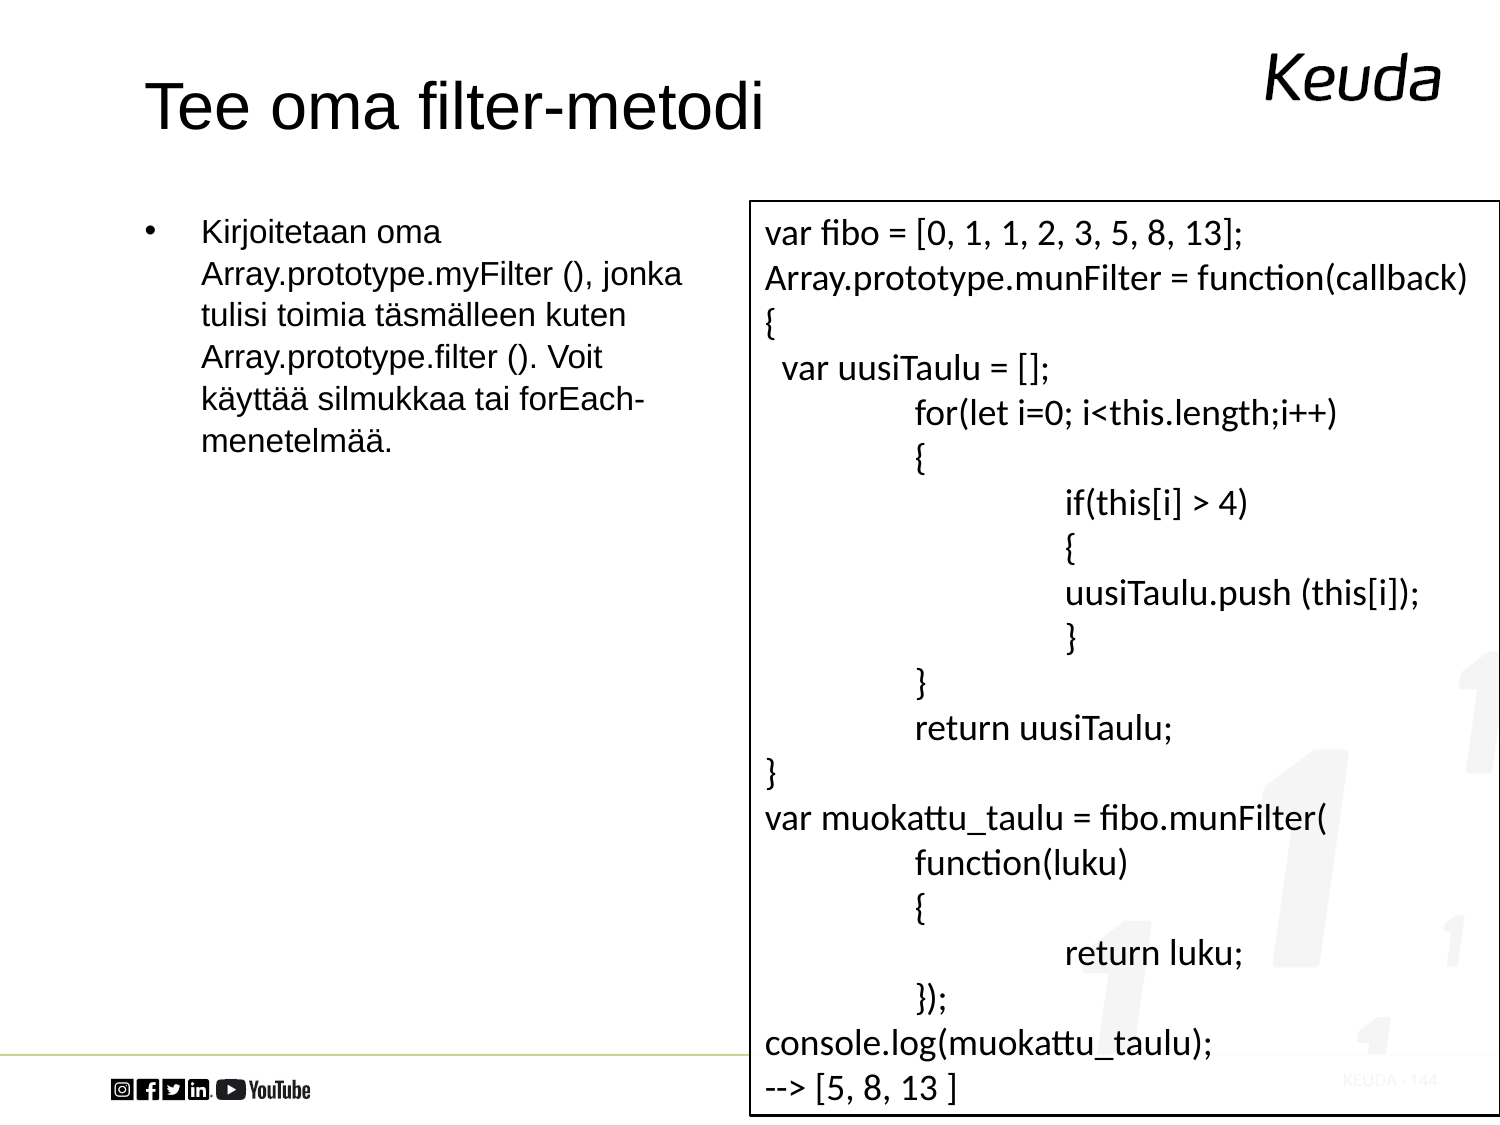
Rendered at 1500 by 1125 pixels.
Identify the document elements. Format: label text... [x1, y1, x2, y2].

list Kirjoitetaan oma Array.prototype.myFilter (), jonka tulisi toimia täsmälleen kuten Array.prototype.filter (). Voit käyttää silmukkaa tai forEach-menetelmää. [129, 201, 735, 1050]
text_box var fibo = [0, 1, 1, 2, 3, 5, 8, 13]; Array.prototype.munFilter = function(callback) { var uusiTaulu = []; for(let i=0; i<this.length;i++) { if(this[i] > 4) { uusiTaulu.push (this[i]); } } return uusiTaulu; } var muokattu_taulu = fibo.munFilter( function(luku) { return luku; }); console.log(muokattu_taulu); --> [5, 8, 13 ] [749, 201, 1500, 1116]
title Tee oma filter-metodi [129, 34, 1075, 150]
picture [0, 0, 1500, 1125]
